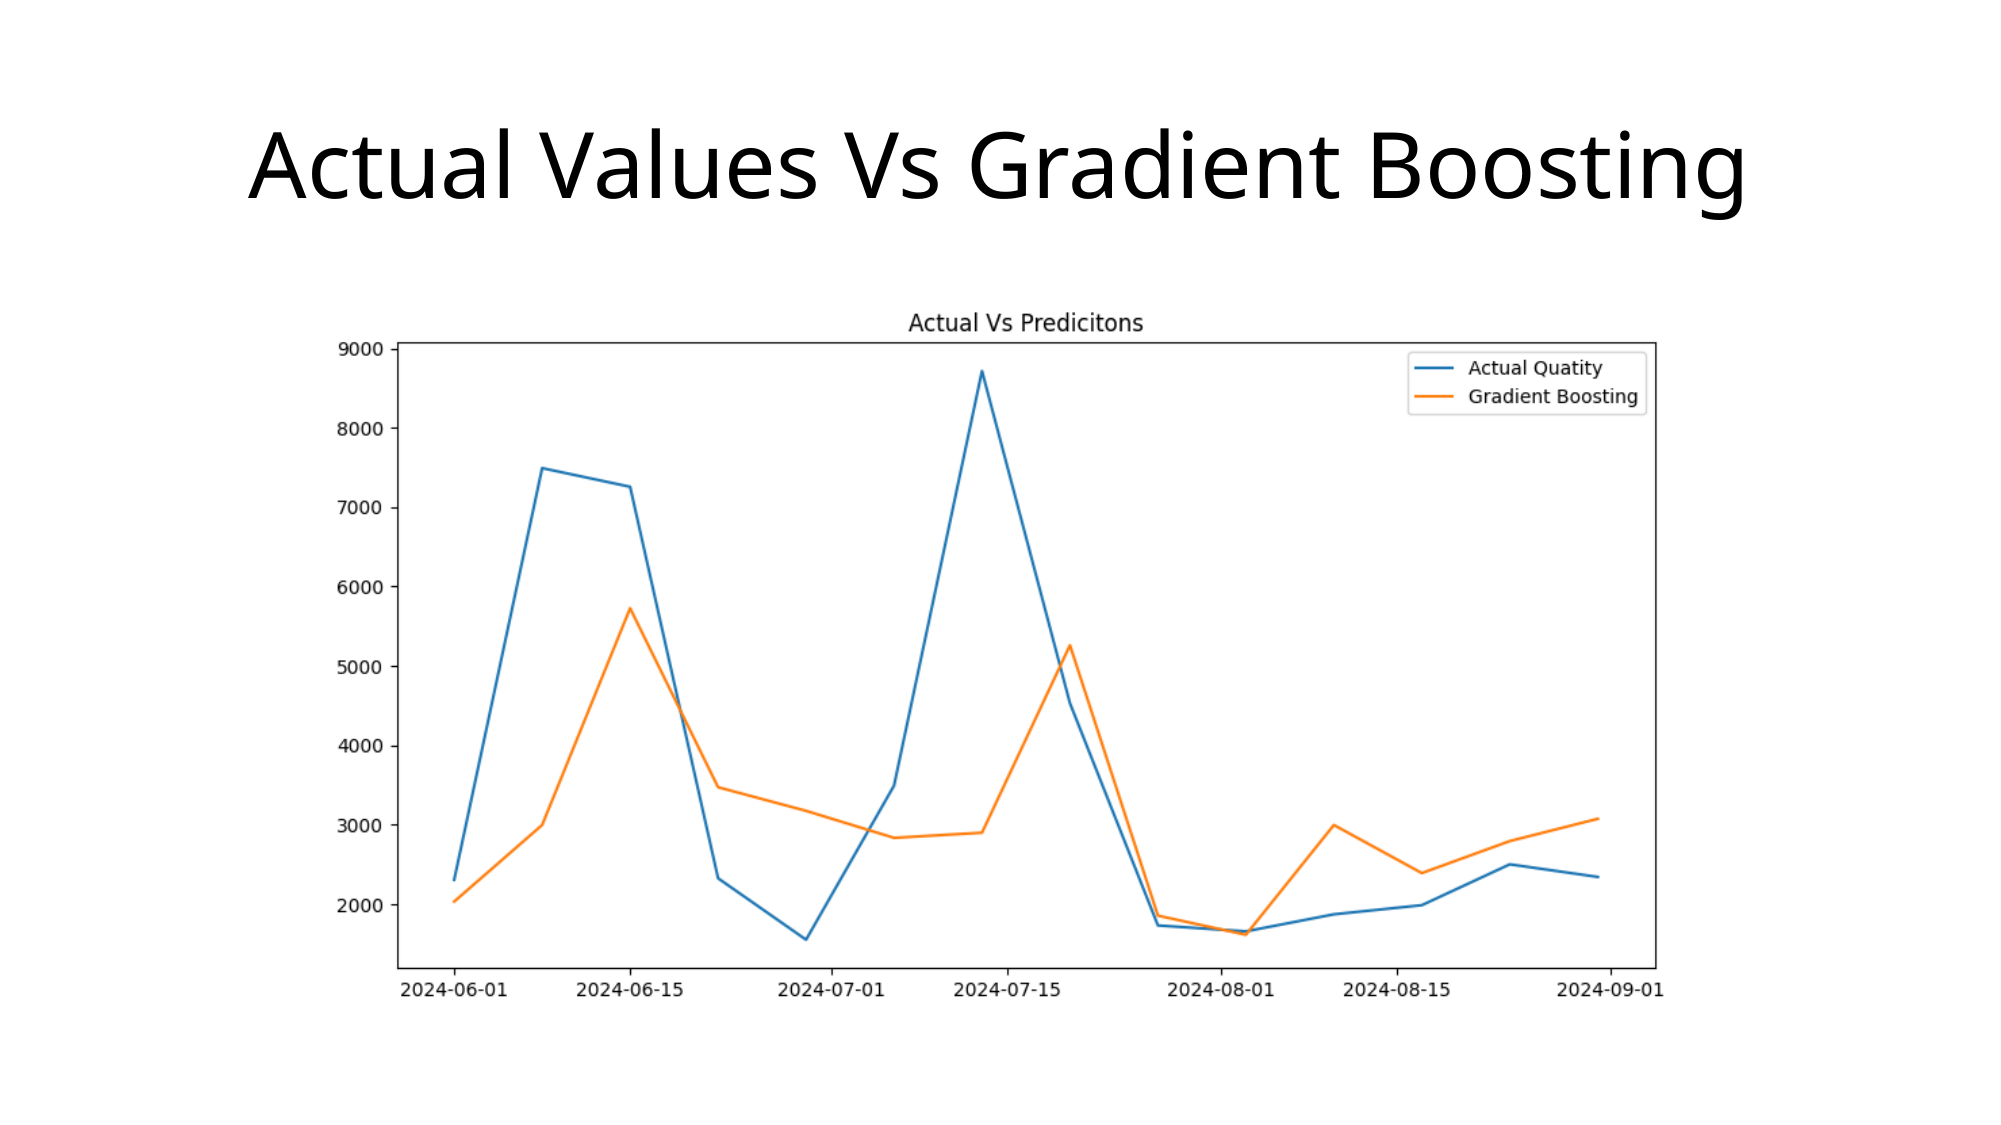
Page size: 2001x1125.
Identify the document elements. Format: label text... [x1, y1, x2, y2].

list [323, 299, 1677, 1014]
title Actual Values Vs Gradient Boosting [137, 59, 1863, 278]
